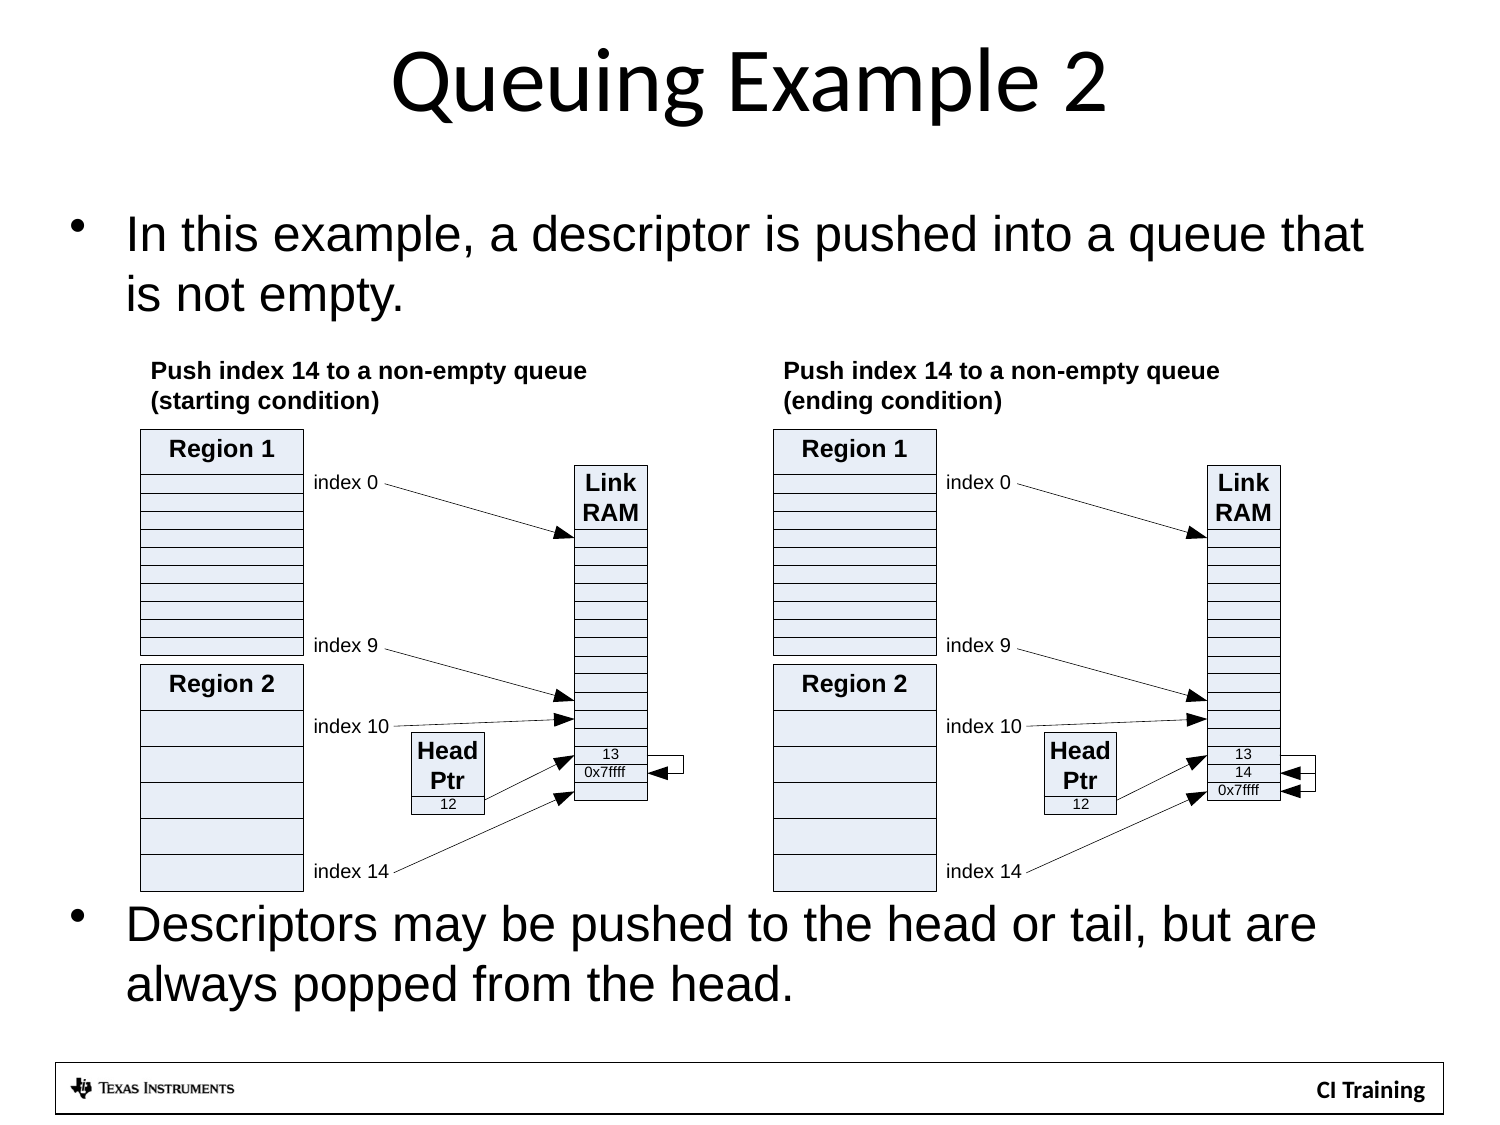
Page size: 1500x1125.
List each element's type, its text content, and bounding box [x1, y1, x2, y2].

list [137, 349, 1319, 895]
text_box In this example, a descriptor is pushed into a queue that is not empty. Descriptors may be pushed to the head or tail, but are always popped from the head. [54, 194, 1400, 563]
title Queuing Example 2 [74, 12, 1426, 138]
picture [59, 1066, 245, 1110]
